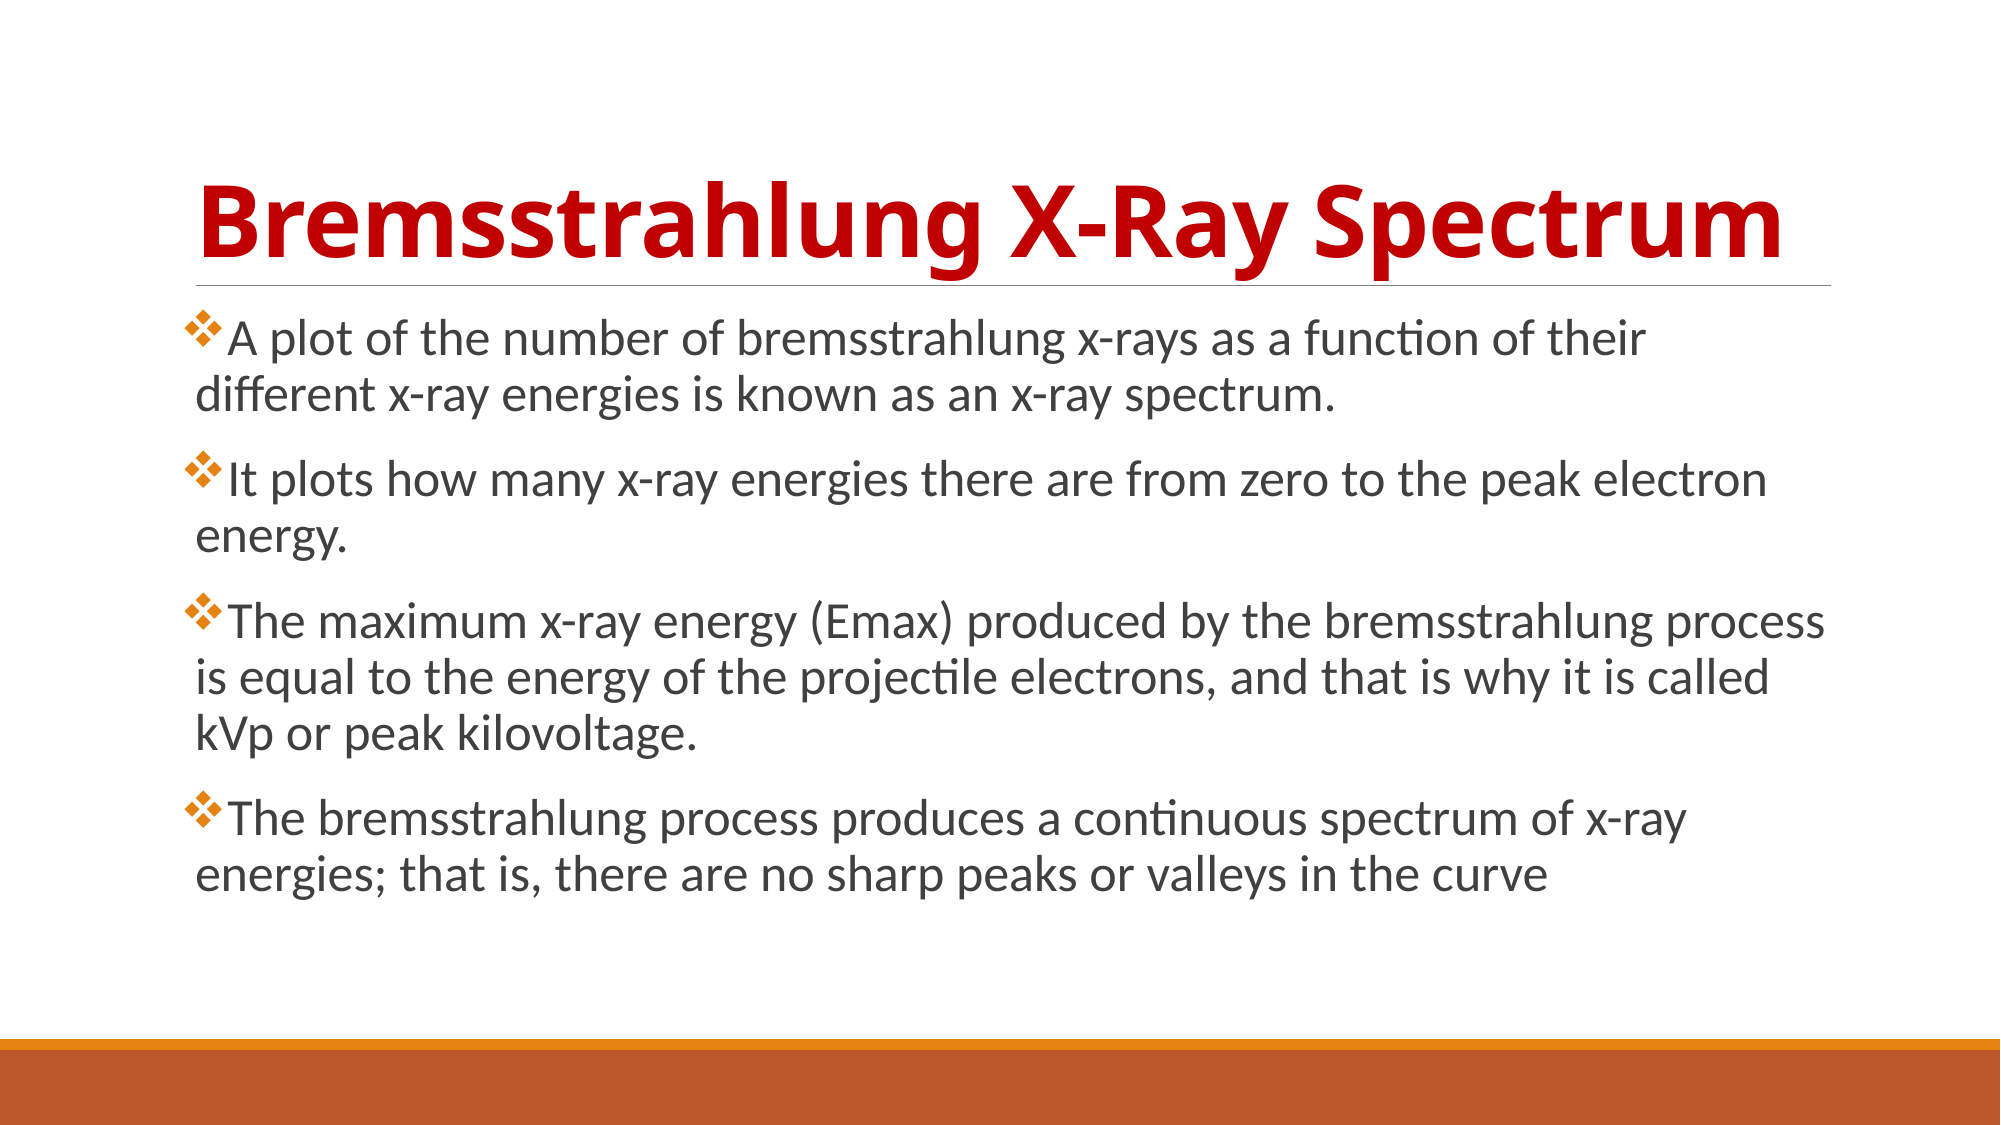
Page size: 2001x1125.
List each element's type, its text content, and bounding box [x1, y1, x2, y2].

title Bremsstrahlung X-Ray Spectrum [180, 47, 1830, 285]
list A plot of the number of bremsstrahlung x-rays as a function of their different x-ray energies is known as an x-ray spectrum. It plots how many x-ray energies there are from zero to the peak electron energy. The maximum x-ray energy (Emax) produced by the bremsstrahlung process is equal to the energy of the projectile electrons, and that is why it is called kVp or peak kilovoltage. The bremsstrahlung process produces a continuous spectrum of x-ray energies; that is, there are no sharp peaks or valleys in the curve [180, 302, 1830, 963]
